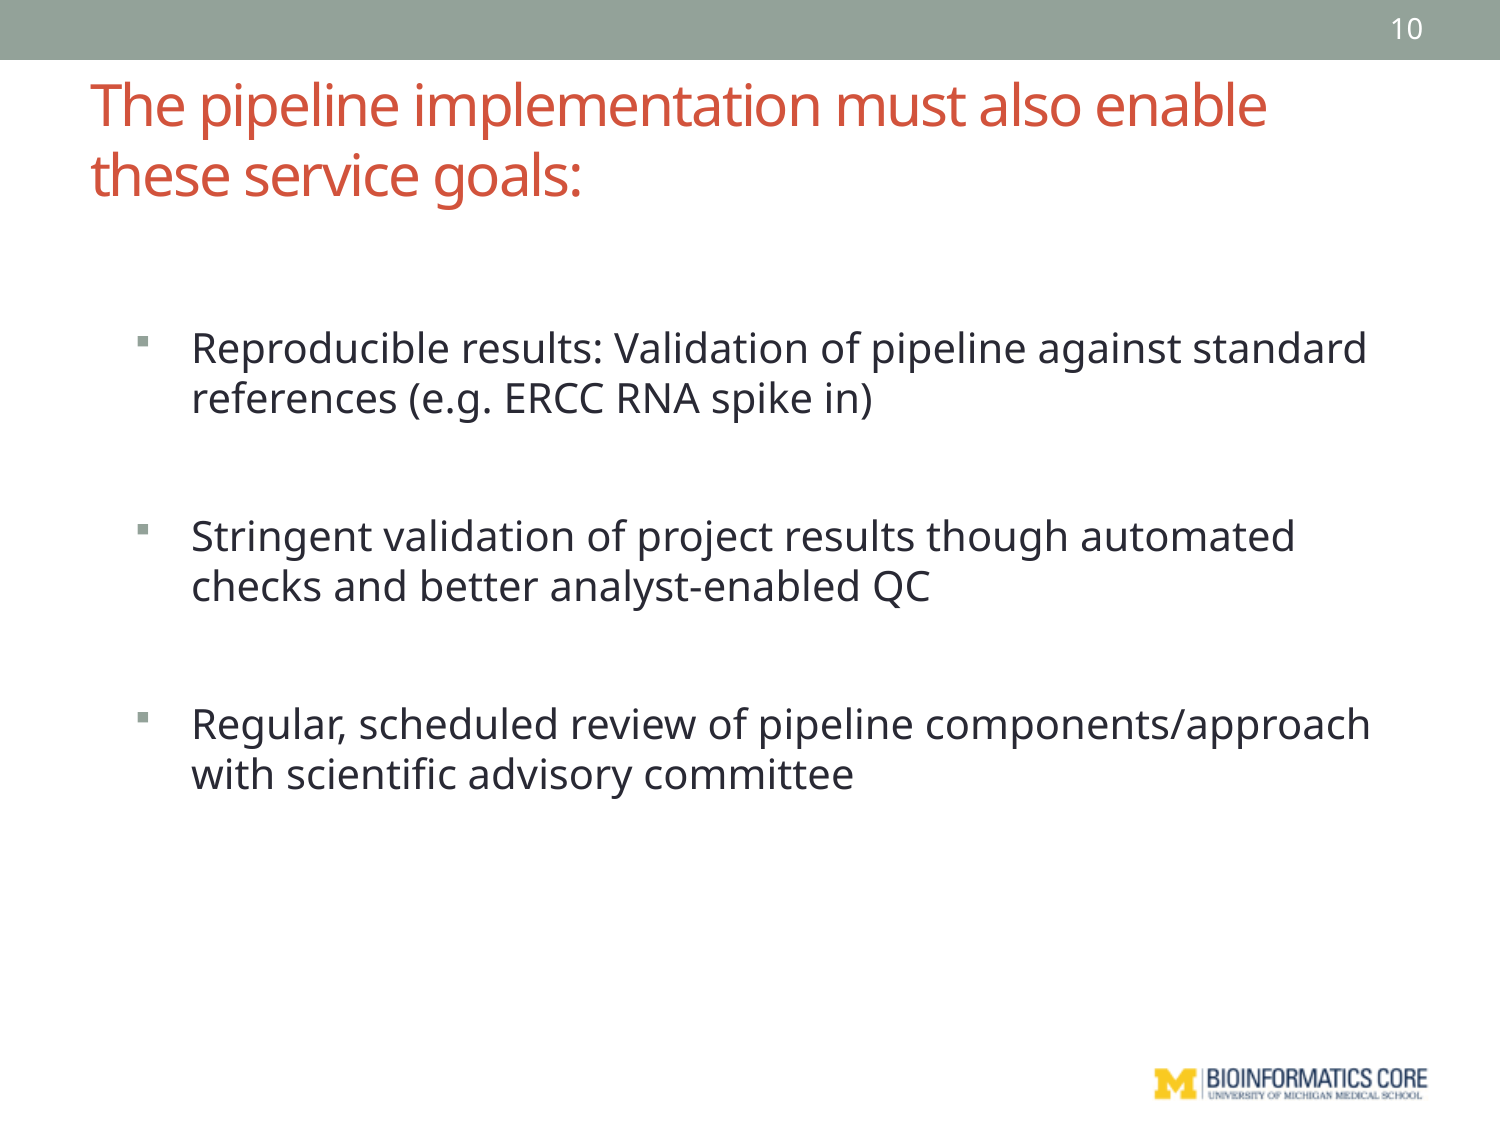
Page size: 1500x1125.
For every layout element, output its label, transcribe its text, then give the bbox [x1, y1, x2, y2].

slide_number 10 [1374, 3, 1475, 58]
picture [1152, 1067, 1430, 1101]
list Reproducible results: Validation of pipeline against standard references (e.g. ERCC RNA spike in) Stringent validation of project results though automated checks and better analyst-enabled QC Regular, scheduled review of pipeline components/approach with scientific advisory committee [75, 245, 1425, 1063]
title The pipeline implementation must also enable these service goals: [75, 57, 1425, 220]
